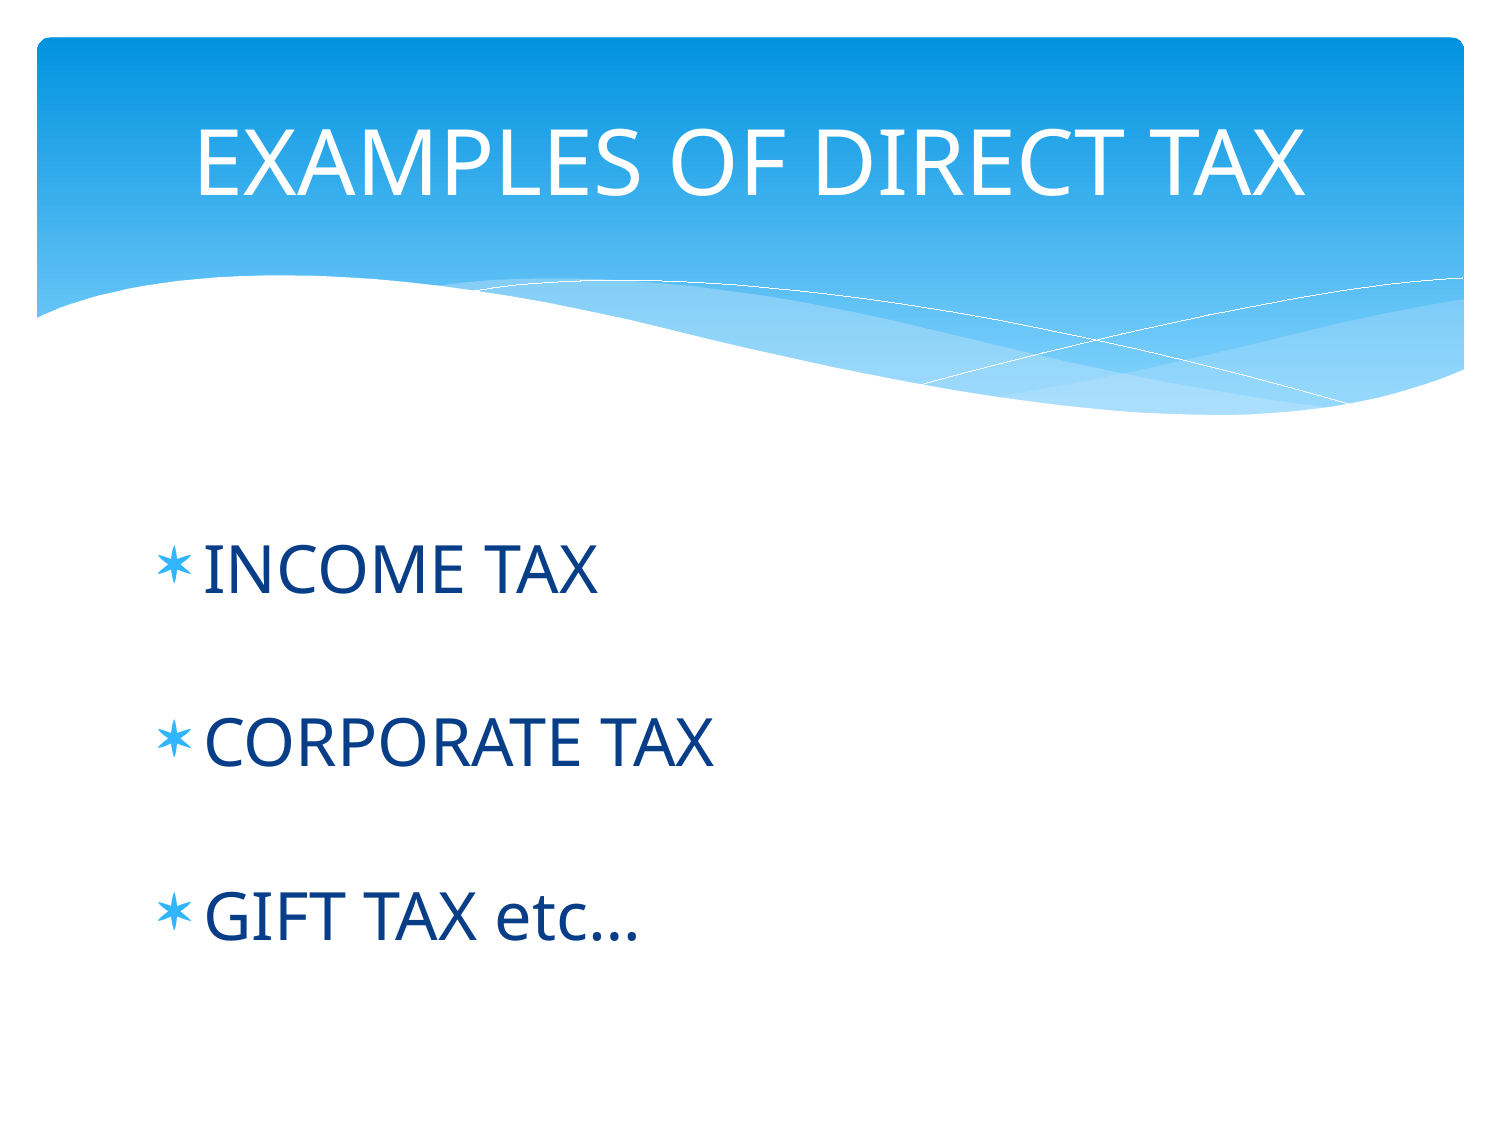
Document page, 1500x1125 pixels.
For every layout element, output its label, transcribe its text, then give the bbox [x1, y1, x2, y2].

title EXAMPLES OF DIRECT TAX [75, 55, 1425, 261]
list INCOME TAX CORPORATE TAX GIFT TAX etc… [143, 438, 1359, 1005]
